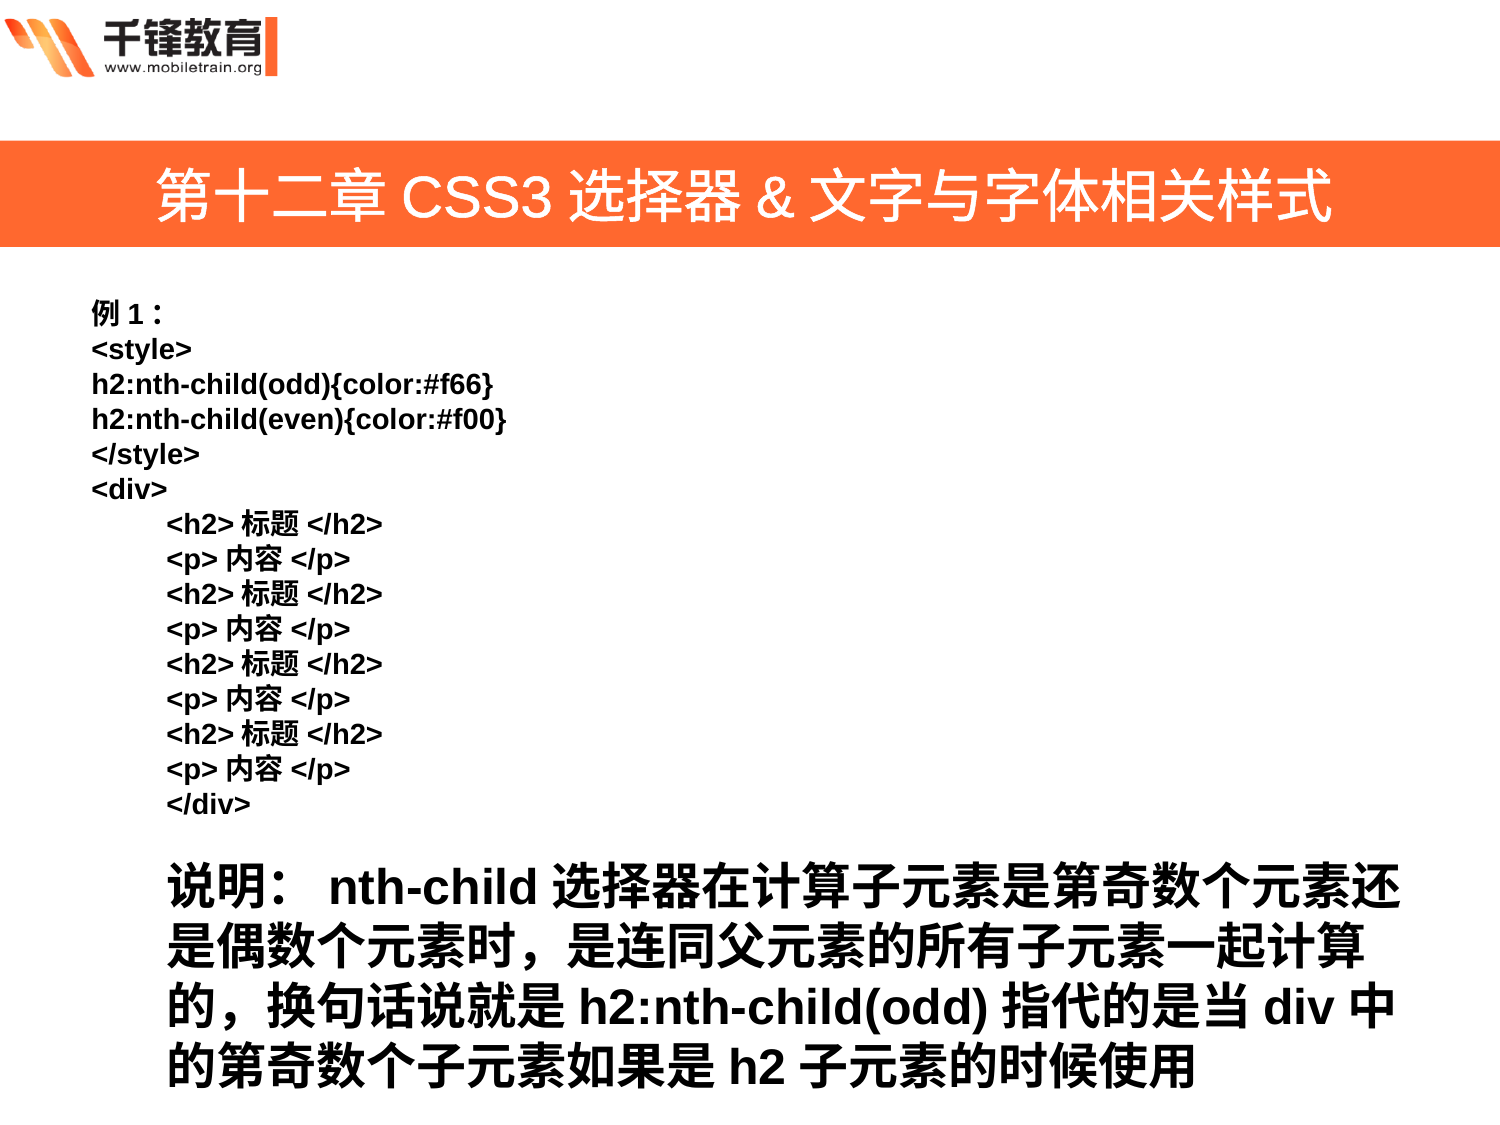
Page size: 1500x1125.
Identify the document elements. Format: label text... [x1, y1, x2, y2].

picture [3, 18, 261, 79]
text_box 第十二章CSS3选择器&文字与字体相关样式 [0, 140, 1500, 247]
text_box 例1： <style> h2:nth-child(odd){color:#f66} h2:nth-child(even){color:#f00} </style> <div> <h2>标题</h2> <p>内容</p> <h2>标题</h2> <p>内容</p> <h2>标题</h2> <p>内容</p> <h2>标题</h2> <p>内容</p> </div> 说明：nth-child选择器在计算子元素是第奇数个元素还是偶数个元素时，是连同父元素的所有子元素一起计算的，换句话说就是h2:nth-child(odd)指代的是当div中的第奇数个子元素如果是h2子元素的时候使用 [76, 288, 1427, 1090]
